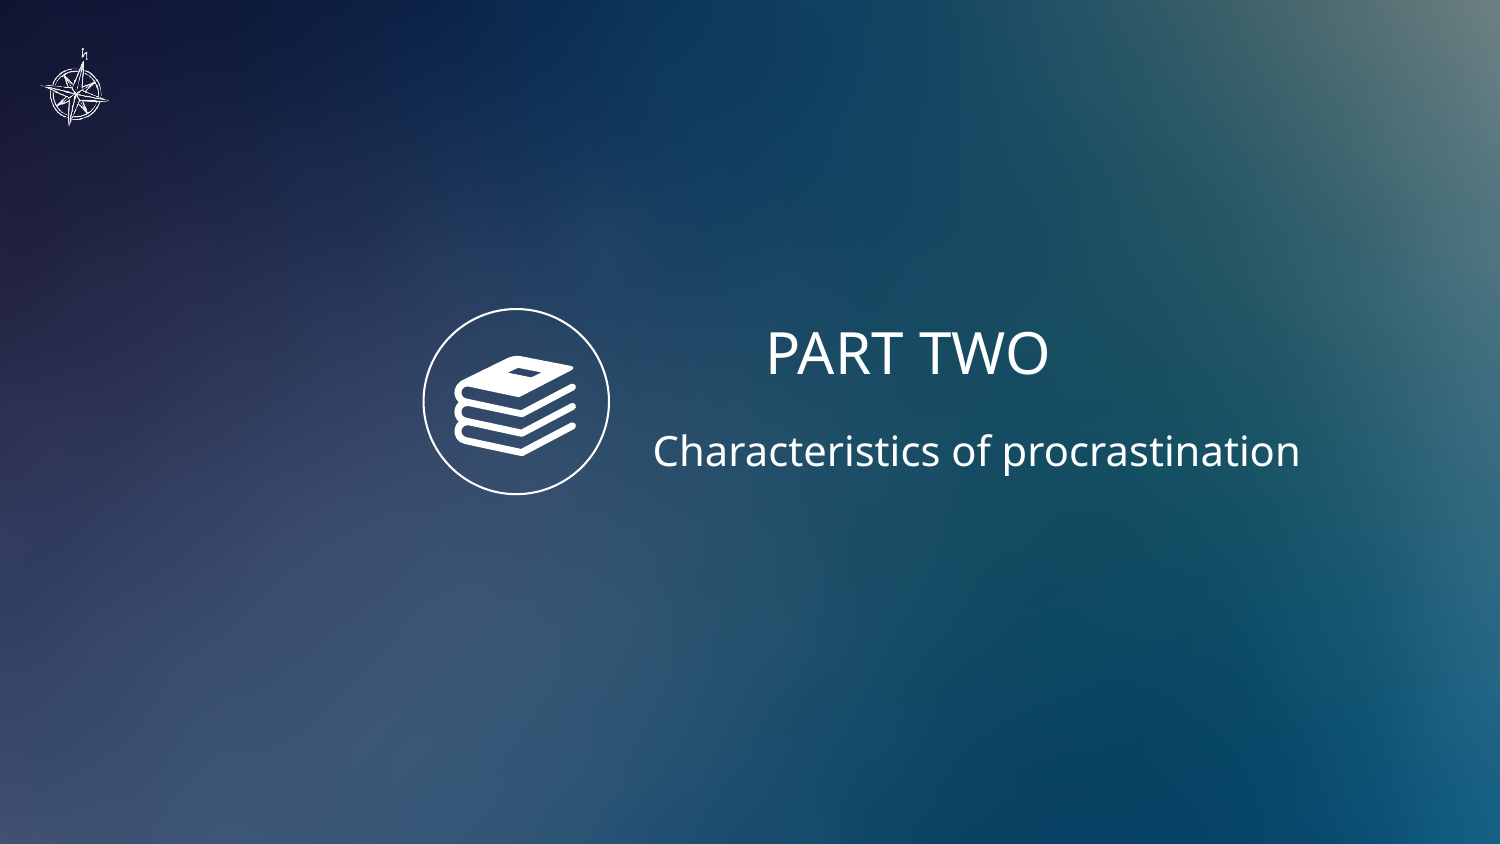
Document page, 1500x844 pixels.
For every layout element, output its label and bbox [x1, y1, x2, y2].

text_box [38, 48, 263, 127]
text_box [423, 309, 609, 495]
picture [0, 0, 1500, 844]
text_box [564, 309, 1357, 533]
